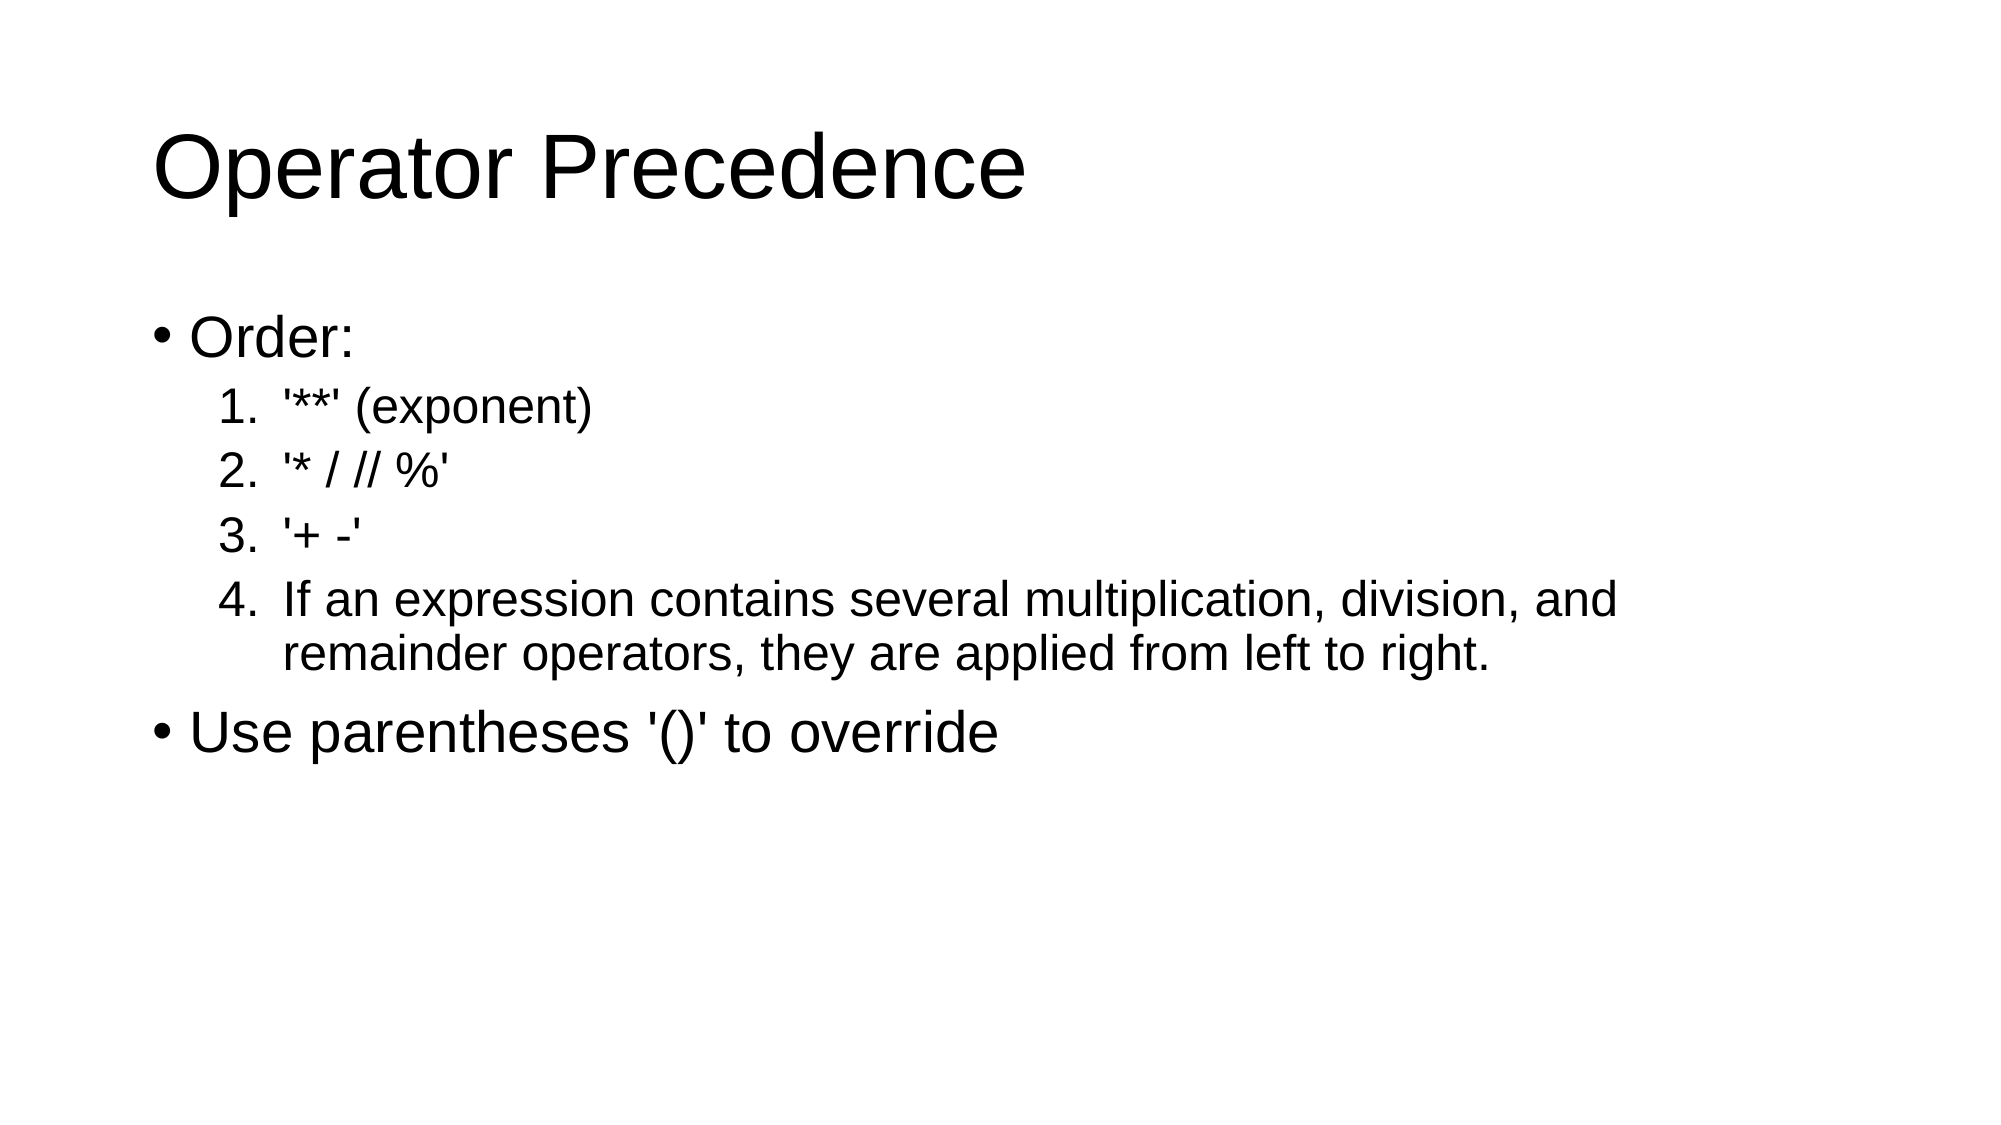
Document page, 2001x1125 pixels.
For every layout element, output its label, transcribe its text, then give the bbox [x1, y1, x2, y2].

title Operator Precedence [137, 59, 1863, 278]
list Order: '**' (exponent) '* / // %' '+ -' If an expression contains several multiplication, division, and remainder operators, they are applied from left to right. Use parentheses '()' to override [137, 299, 1863, 1014]
